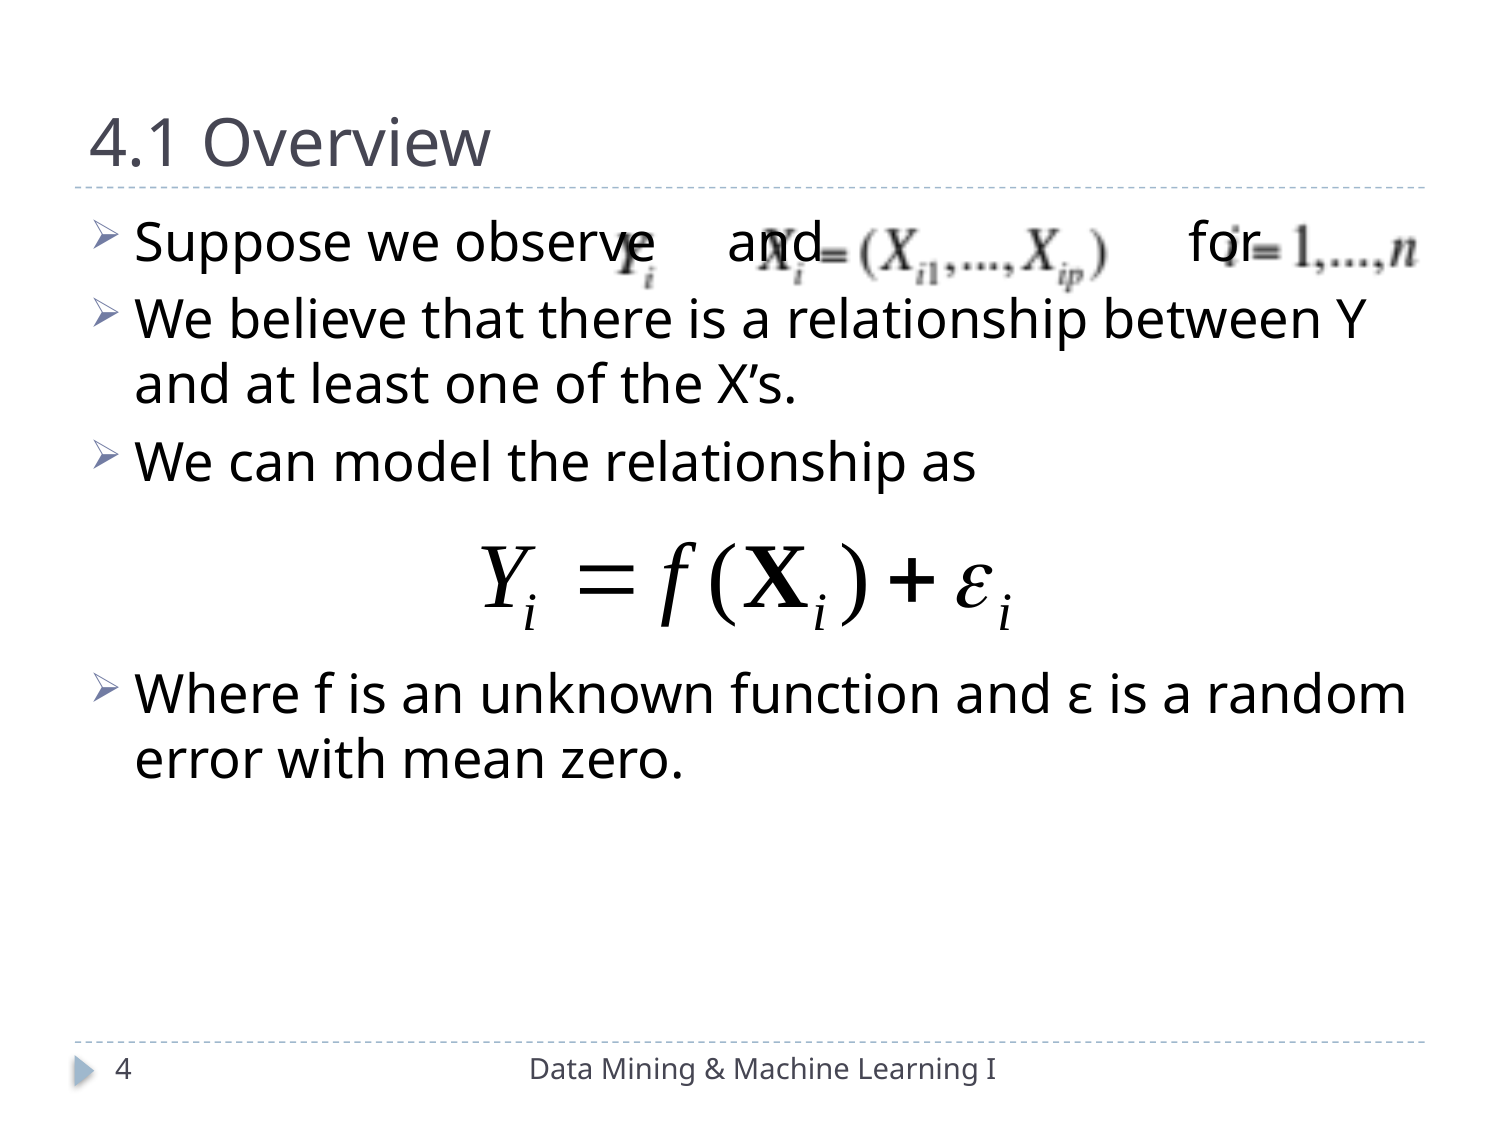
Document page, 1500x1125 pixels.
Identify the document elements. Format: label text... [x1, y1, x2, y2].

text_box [468, 514, 1032, 654]
title 4.1 Overview [75, 24, 1425, 188]
slide_number 4 [100, 1042, 426, 1103]
footer Data Mining & Machine Learning I [475, 1042, 1051, 1103]
list Suppose we observe and for We believe that there is a relationship between Y and at least one of the X’s. We can model the relationship as Where f is an unknown function and ε is a random error with mean zero. [75, 200, 1425, 1010]
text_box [749, 215, 1110, 298]
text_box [1219, 215, 1425, 280]
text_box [608, 219, 659, 298]
